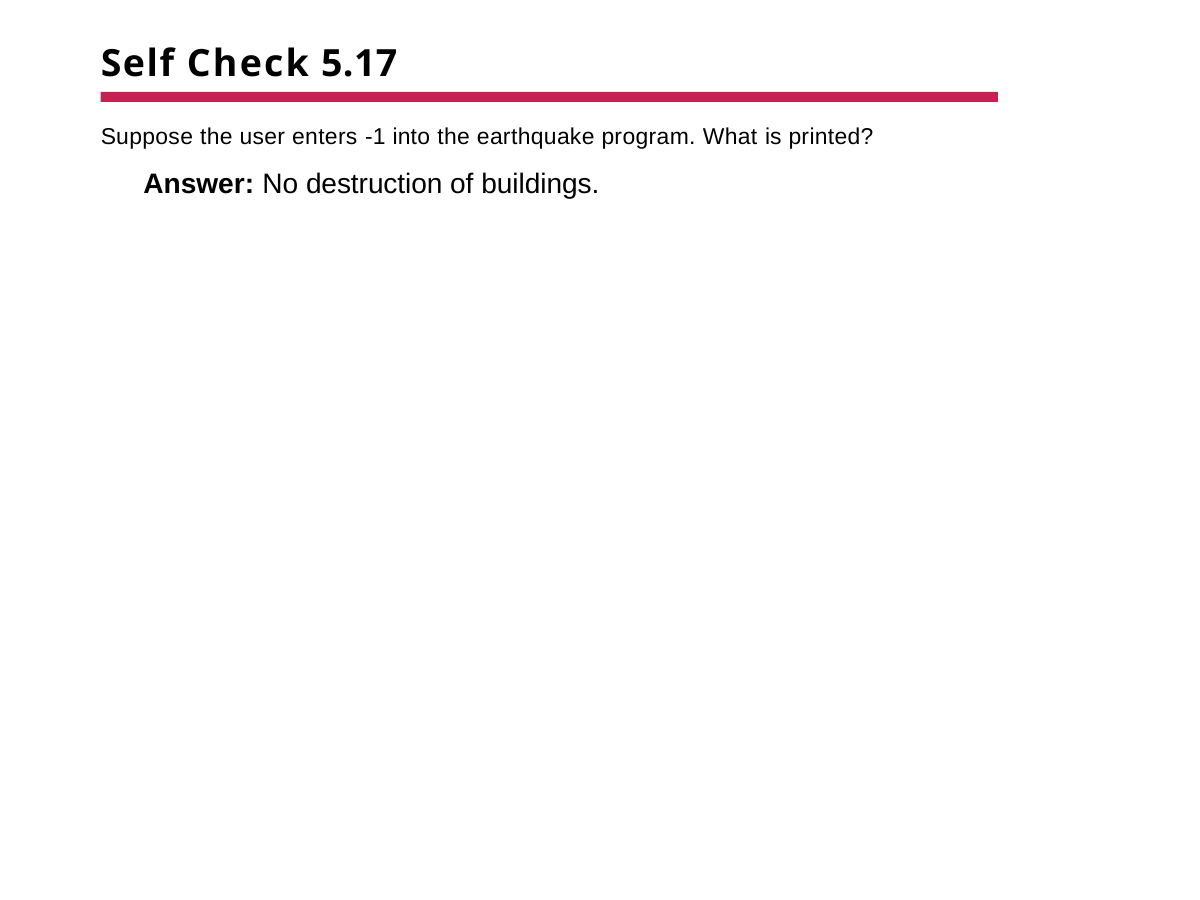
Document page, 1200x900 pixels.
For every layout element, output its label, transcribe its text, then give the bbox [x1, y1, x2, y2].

text_box Suppose the user enters -1 into the earthquake program. What is printed? Answer: No destruction of buildings. [98, 121, 875, 200]
title Self Check 5.17 [98, 39, 1102, 190]
